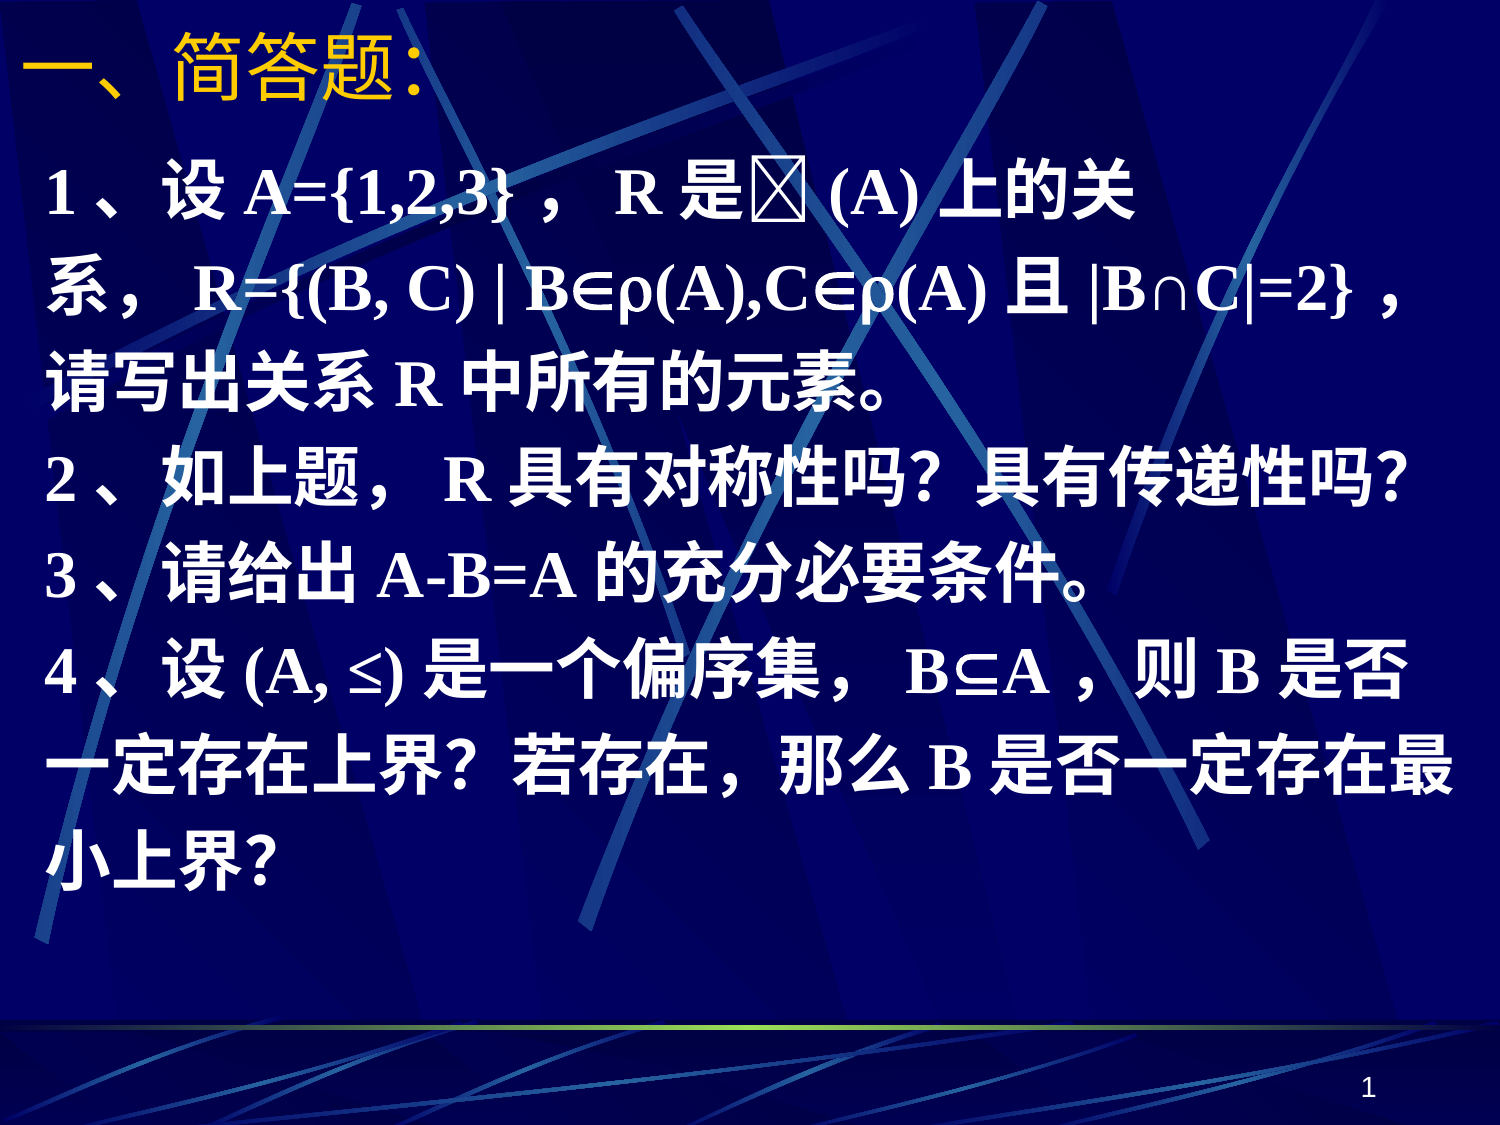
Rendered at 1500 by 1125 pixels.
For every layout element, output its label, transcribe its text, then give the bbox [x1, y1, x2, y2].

list 1、设A={1,2,3}，R是(A)上的关系，R={(B, C) | B(A),C(A)且|B∩C|=2}，请写出关系R中所有的元素。 2、如上题，R具有对称性吗？具有传递性吗？ 3、请给出A-B=A的充分必要条件。 4、设(A, ≤)是一个偏序集，BA，则B是否一定存在上界？若存在，那么B是否一定存在最小上界？ [29, 124, 1480, 962]
title 一、简答题： [5, 12, 1281, 119]
slide_number 1 [1079, 1035, 1393, 1111]
footer [516, 1035, 993, 1111]
